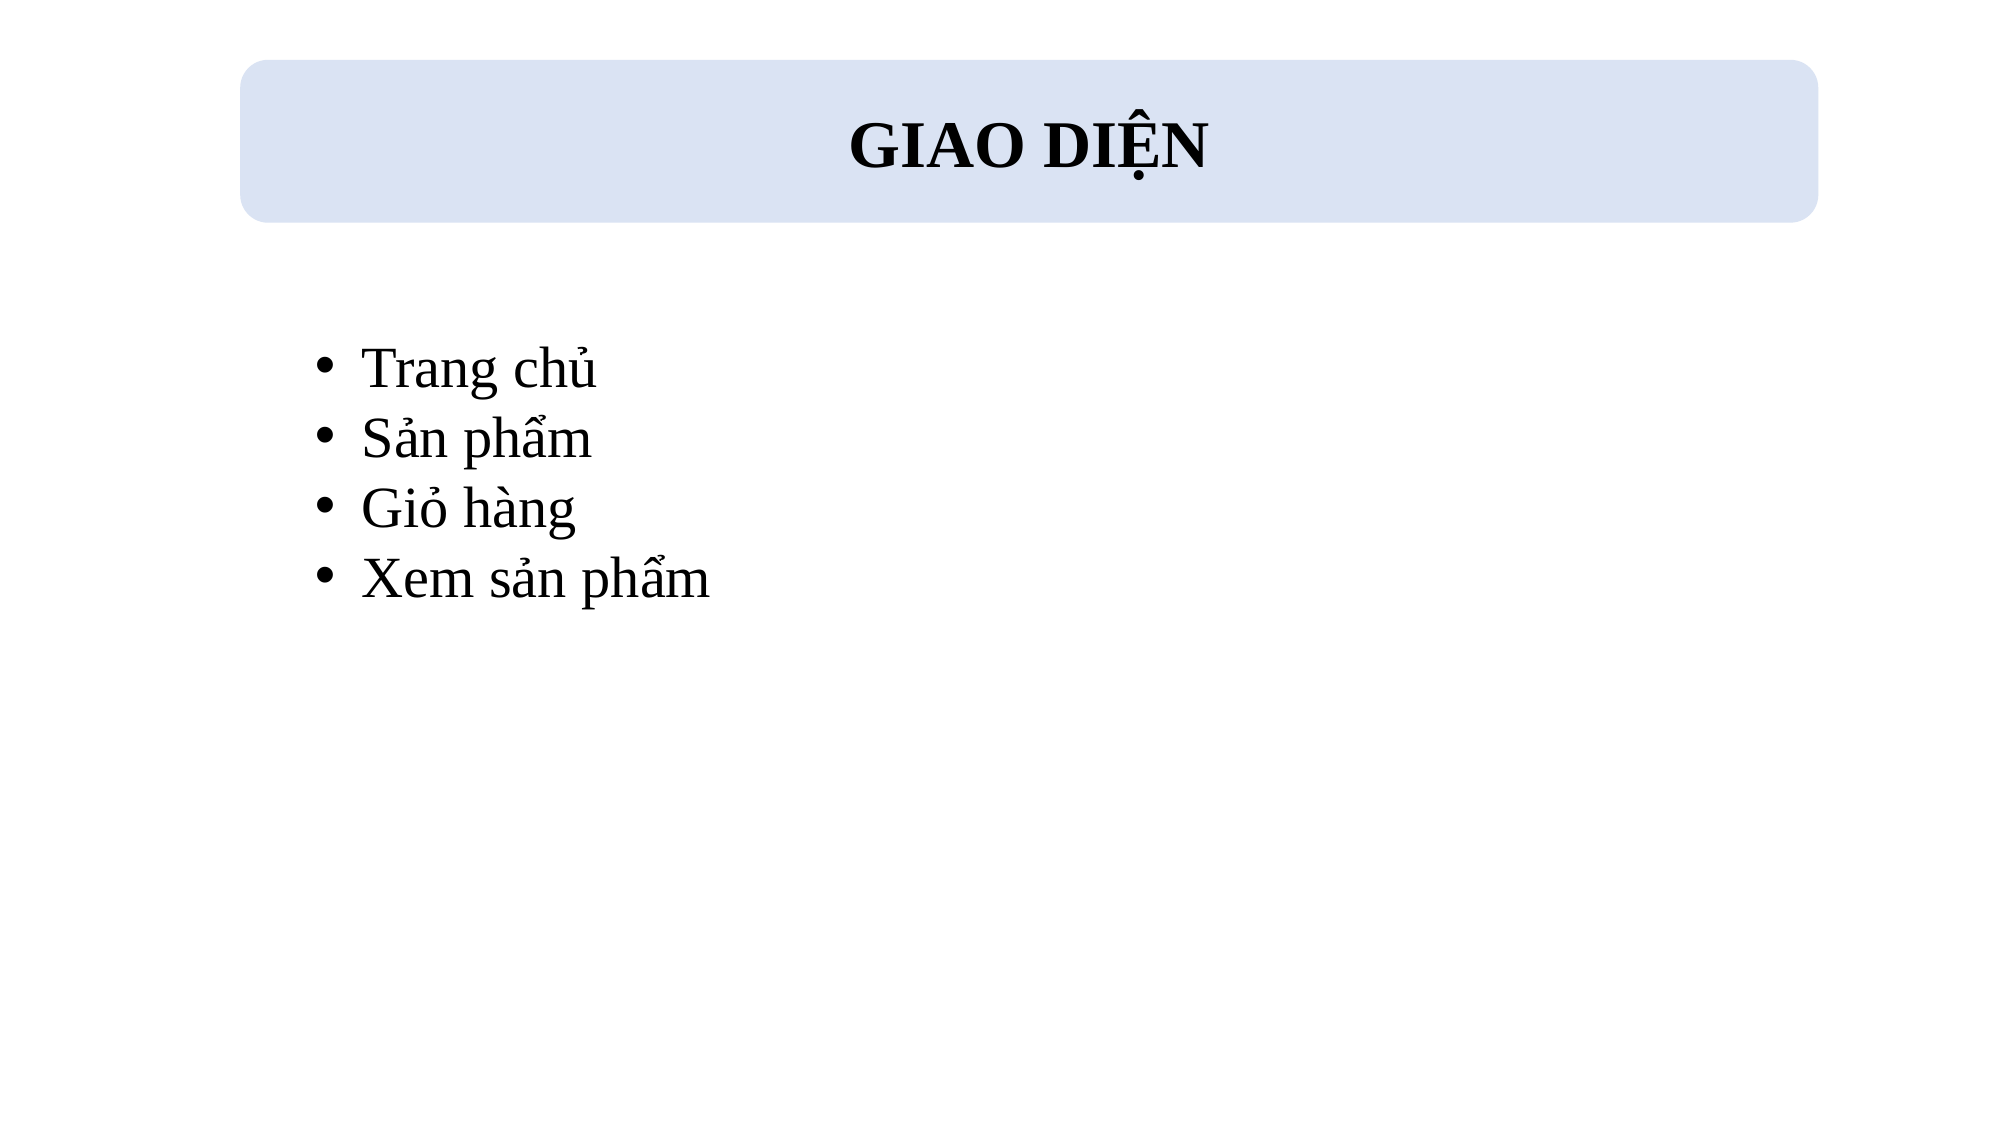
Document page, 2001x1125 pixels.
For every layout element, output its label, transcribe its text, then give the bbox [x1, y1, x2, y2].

text_box Trang chủ Sản phẩm Giỏ hàng Xem sản phẩm [299, 321, 1837, 752]
text_box GIAO DIỆN [240, 59, 1819, 223]
